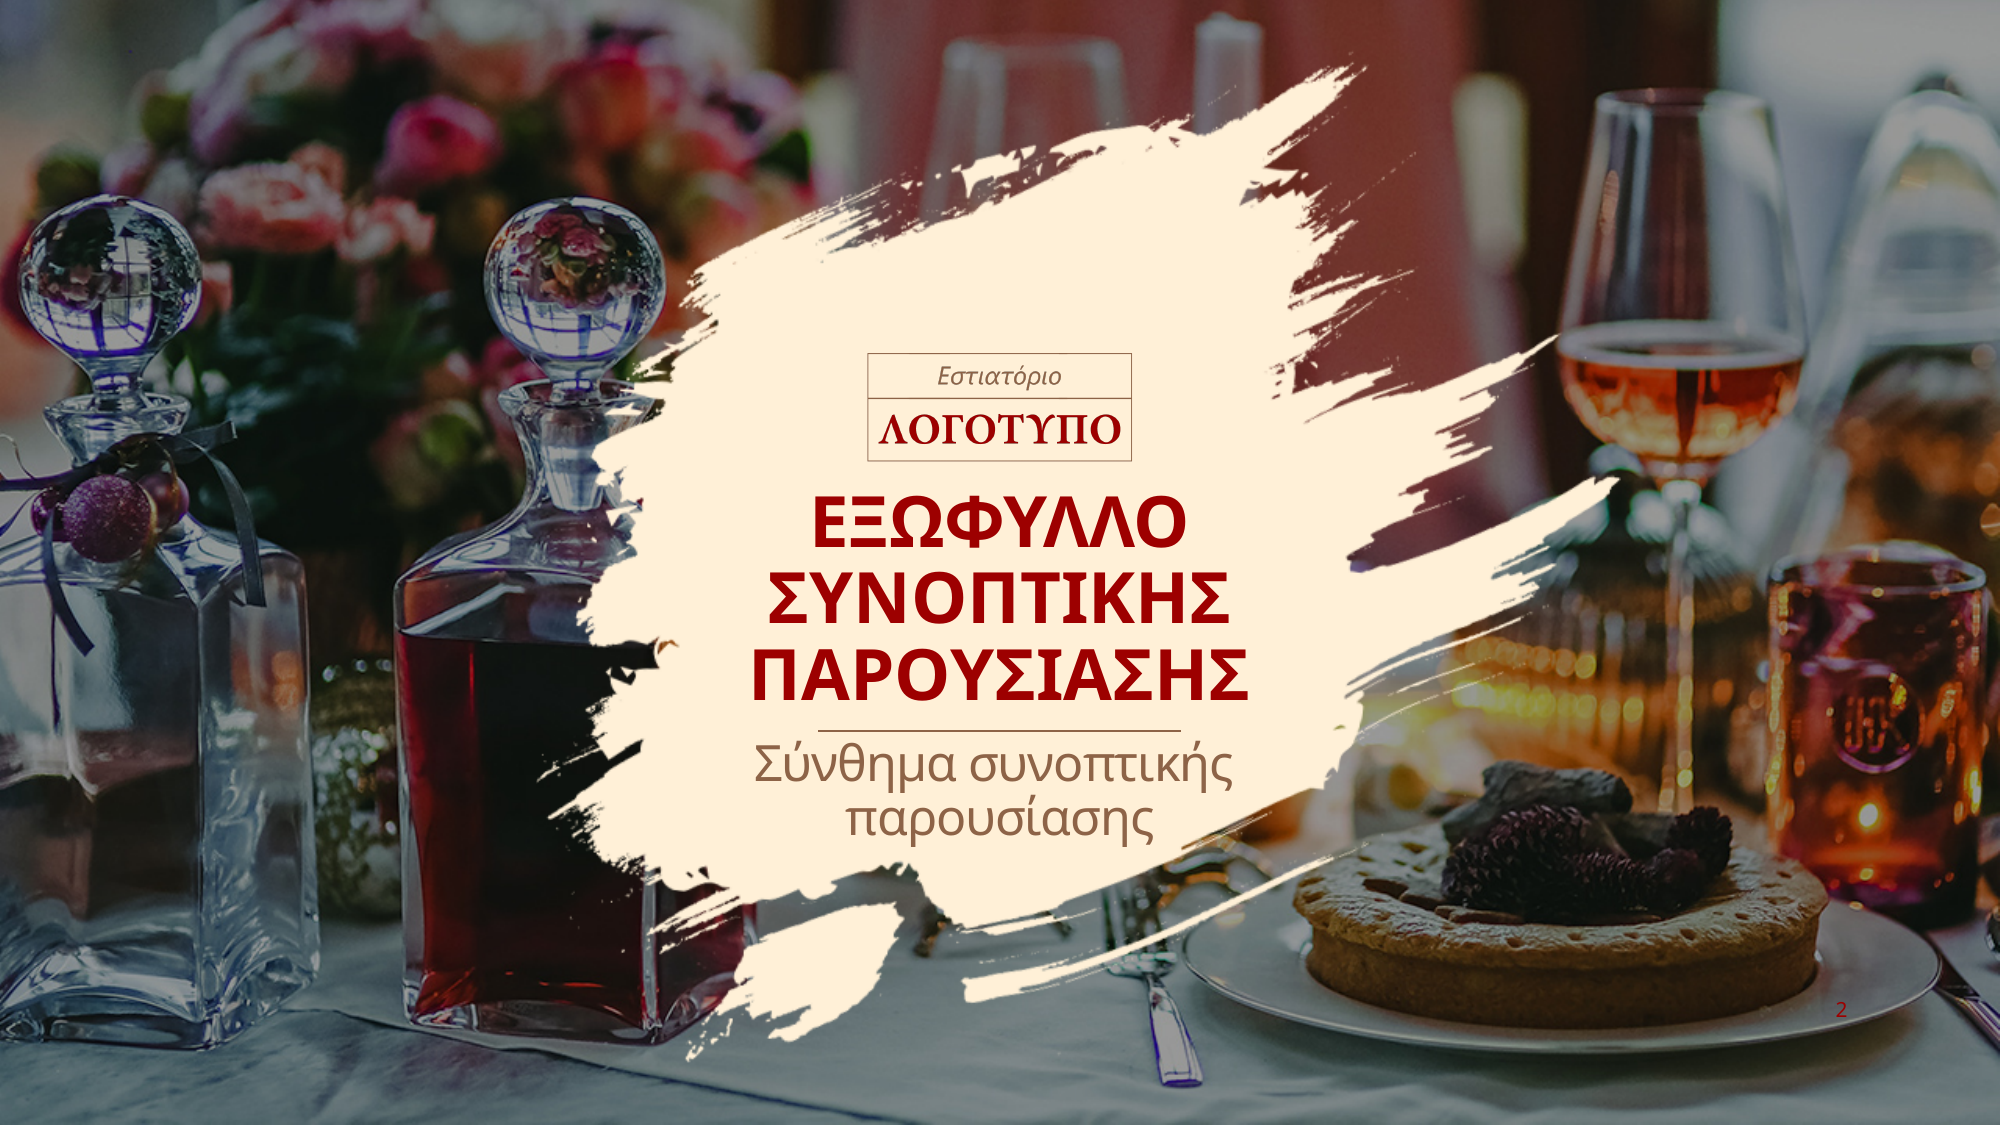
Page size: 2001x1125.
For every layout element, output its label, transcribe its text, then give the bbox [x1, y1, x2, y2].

picture [0, 0, 2000, 1125]
subtitle Σύνθημα συνοπτικής παρουσίασης [578, 748, 1422, 836]
slide_number 2 [1811, 980, 1872, 1041]
title ΕΞΩΦΥΛΛΟ ΣΥΝΟΠΤΙΚΗΣ ΠΑΡΟΥΣΙΑΣΗΣ [608, 479, 1392, 724]
